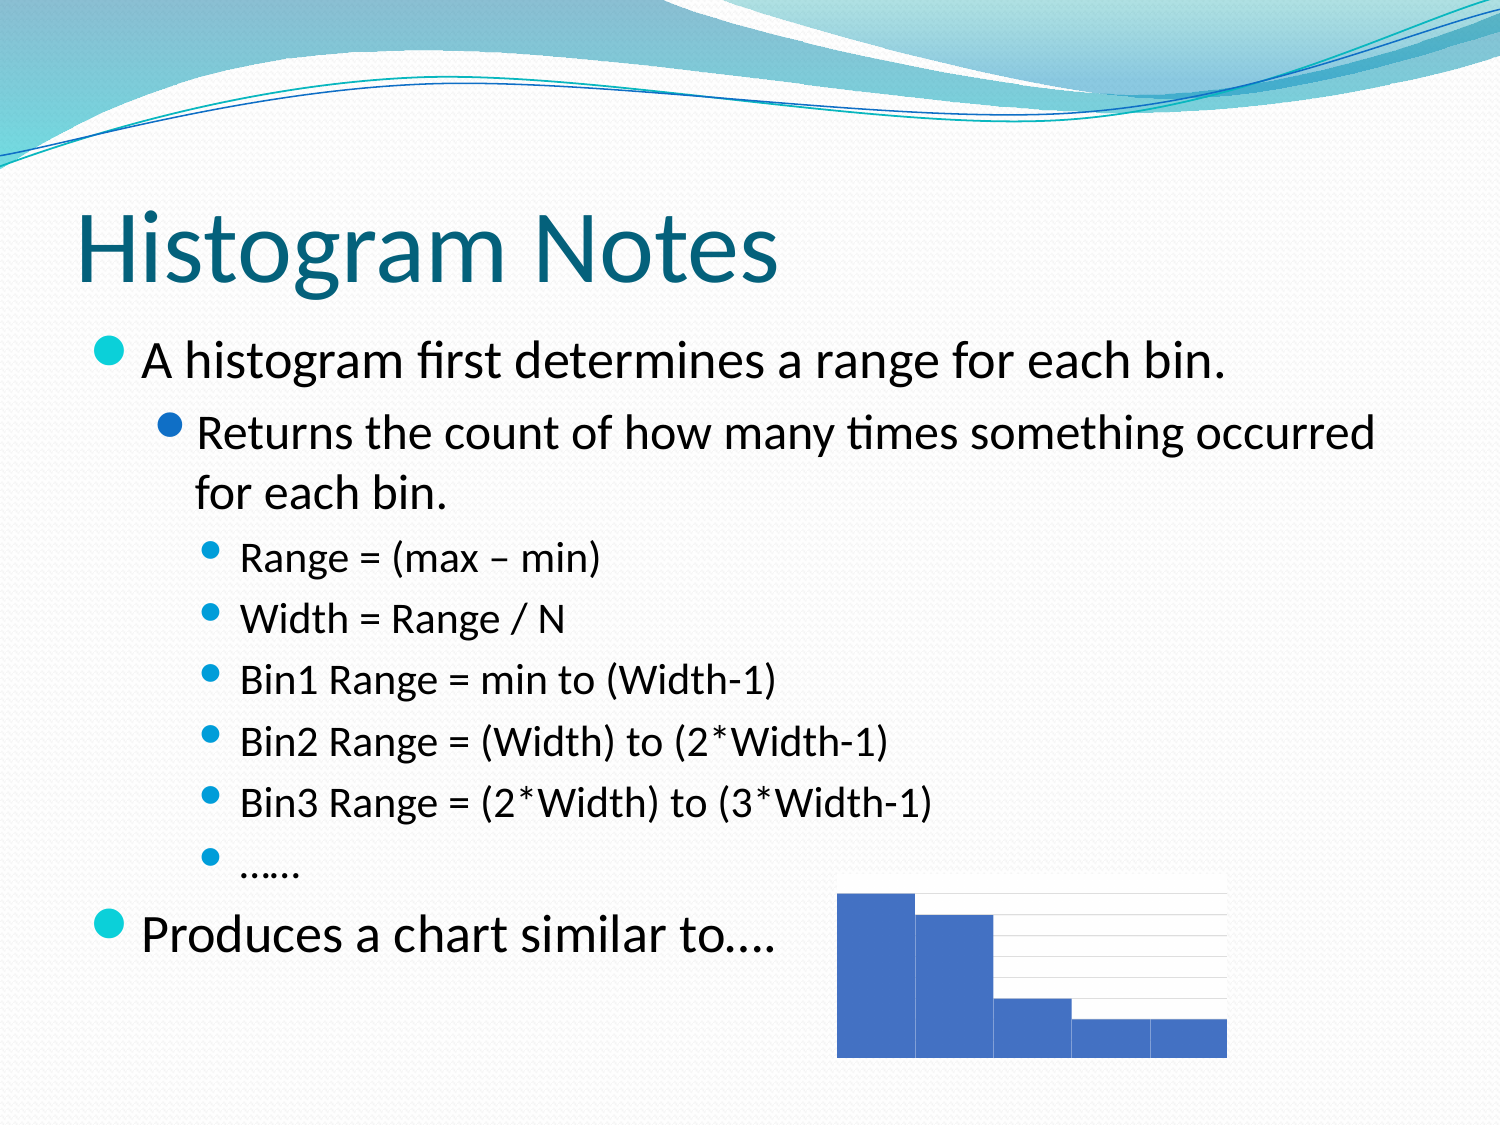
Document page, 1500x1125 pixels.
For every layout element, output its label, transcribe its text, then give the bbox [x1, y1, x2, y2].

picture [837, 874, 1228, 1058]
list A histogram first determines a range for each bin. Returns the count of how many times something occurred for each bin. Range = (max – min) Width = Range / N Bin1 Range = min to (Width-1) Bin2 Range = (Width) to (2*Width-1) Bin3 Range = (2*Width) to (3*Width-1) …… Produces a chart similar to…. [75, 317, 1425, 1038]
title Histogram Notes [75, 115, 1425, 303]
